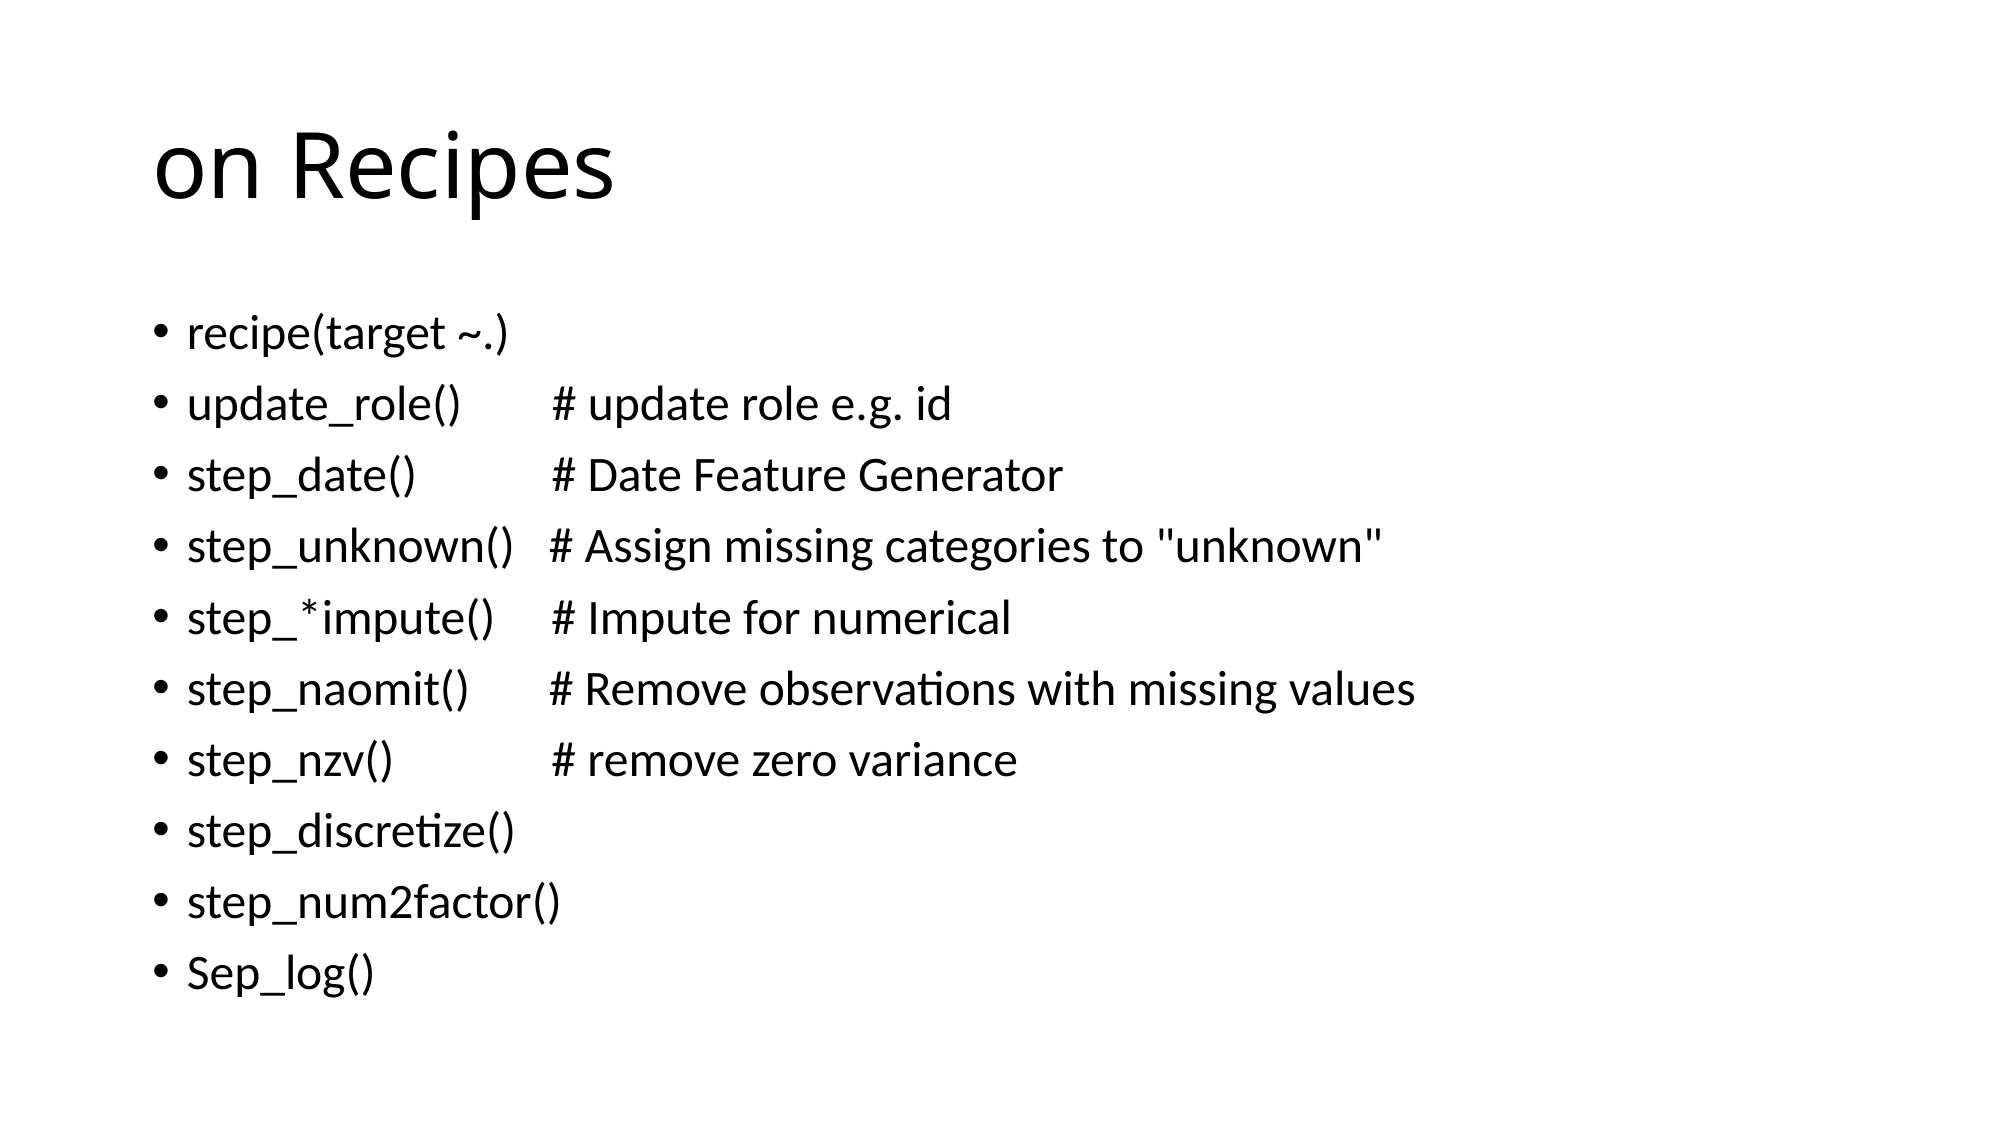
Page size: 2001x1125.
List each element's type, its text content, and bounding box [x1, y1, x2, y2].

title on Recipes [137, 59, 1863, 278]
list recipe(target ~.) update_role() # update role e.g. id step_date() # Date Feature Generator step_unknown() # Assign missing categories to "unknown" step_*impute() # Impute for numerical step_naomit() # Remove observations with missing values step_nzv() # remove zero variance step_discretize() step_num2factor() Sep_log() [137, 299, 1863, 1014]
